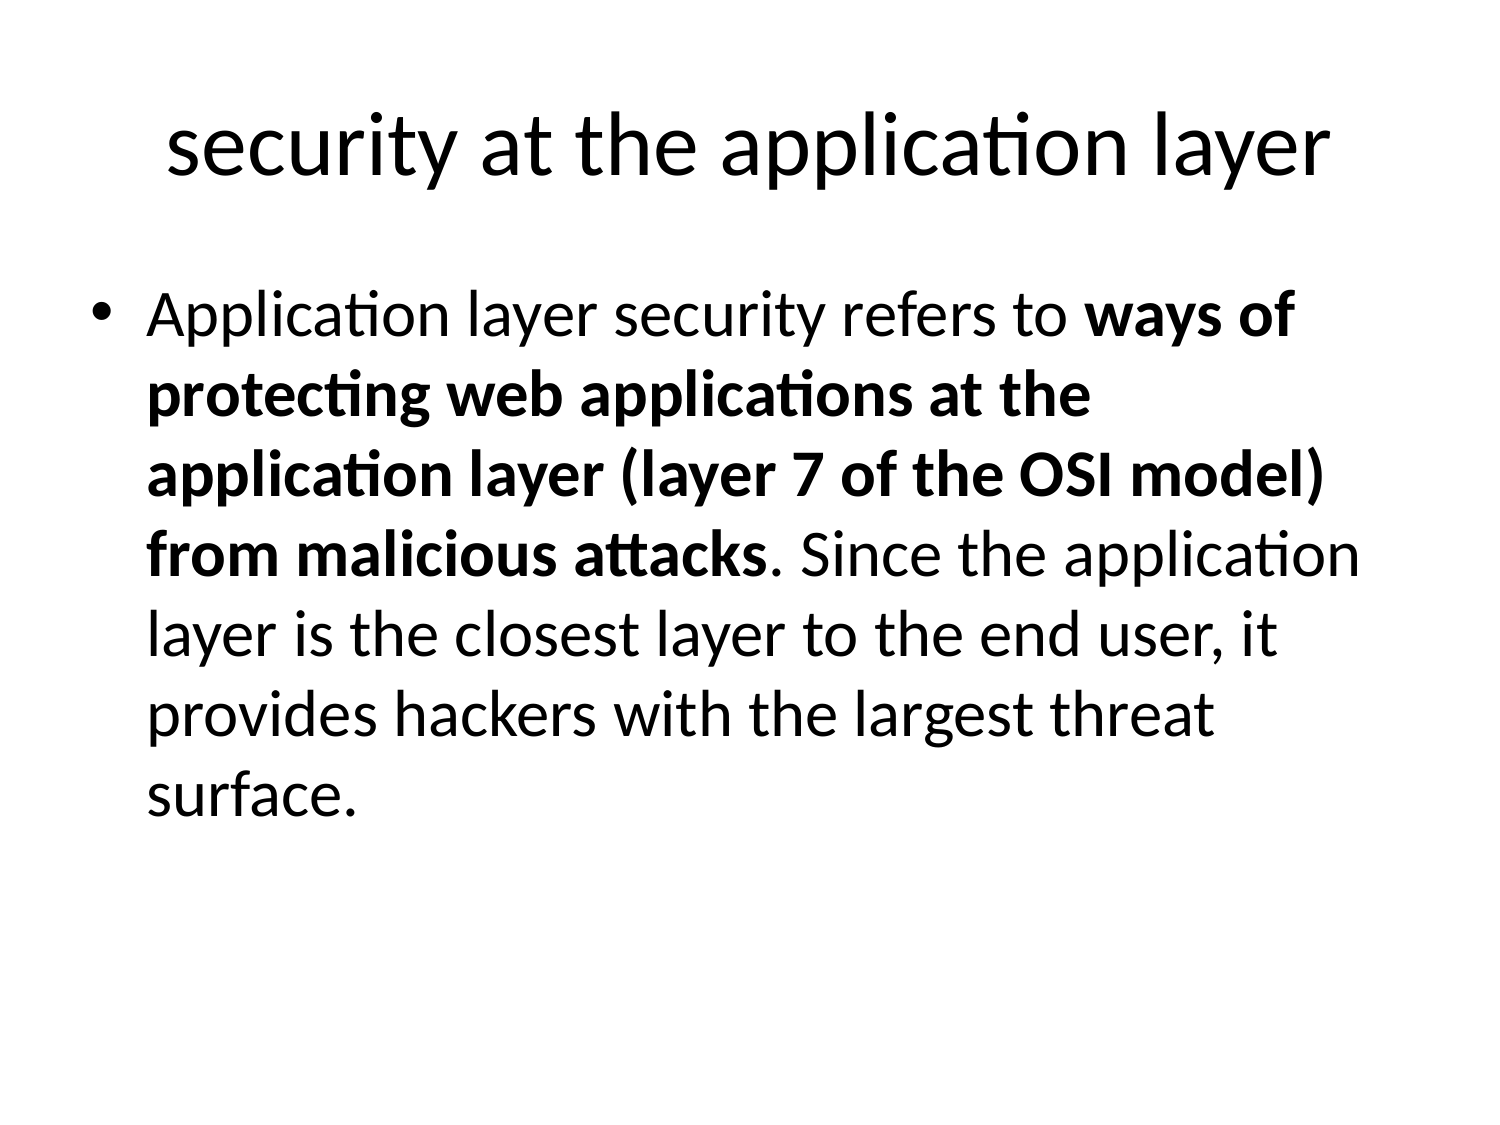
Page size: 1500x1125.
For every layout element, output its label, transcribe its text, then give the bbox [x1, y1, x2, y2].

list Application layer security refers to ways of protecting web applications at the application layer (layer 7 of the OSI model) from malicious attacks. Since the application layer is the closest layer to the end user, it provides hackers with the largest threat surface. [75, 262, 1425, 1005]
title security at the application layer [75, 45, 1425, 233]
